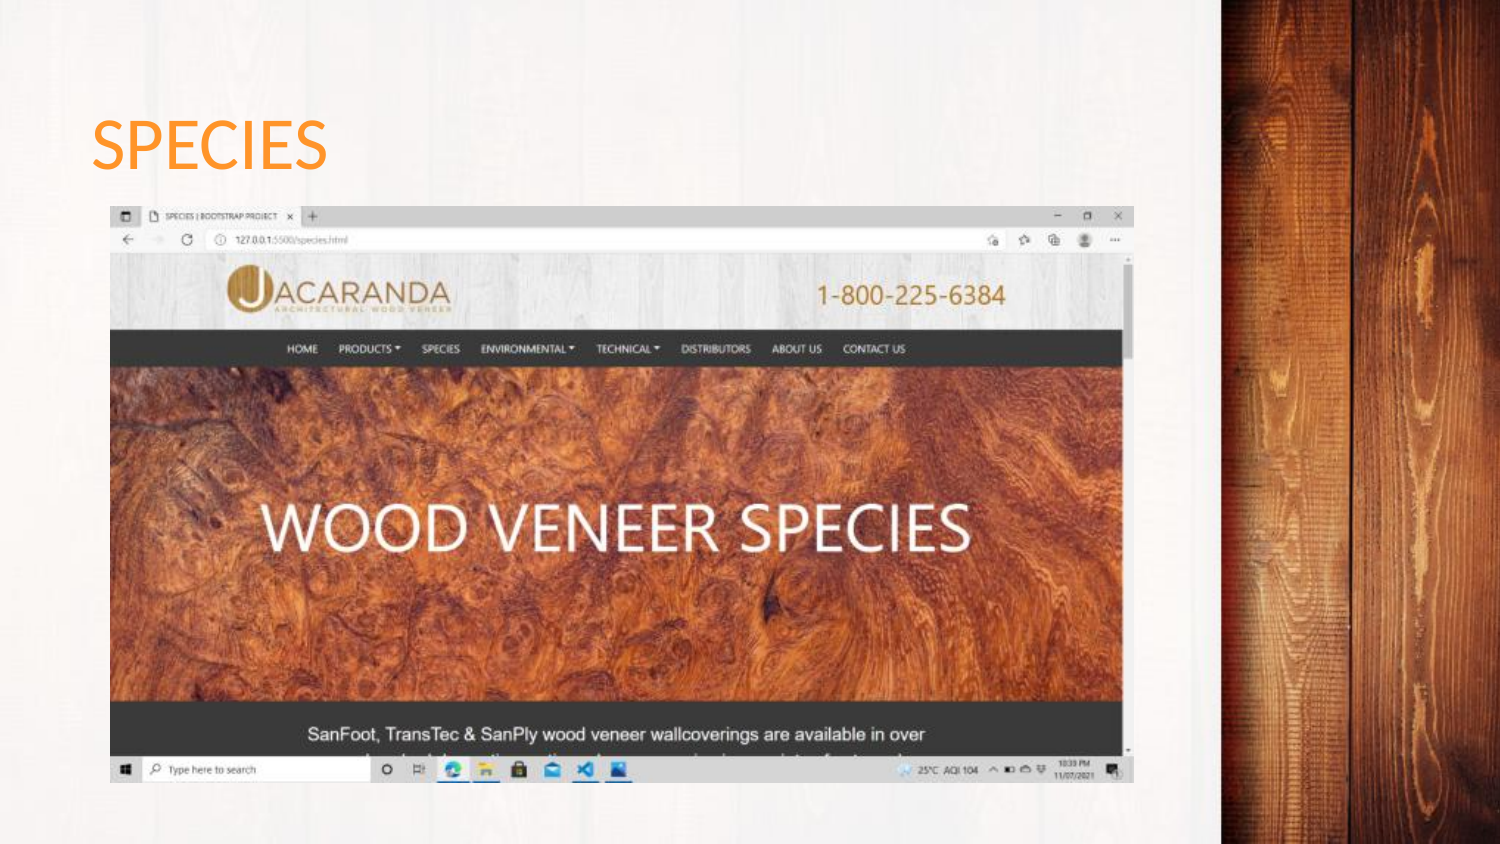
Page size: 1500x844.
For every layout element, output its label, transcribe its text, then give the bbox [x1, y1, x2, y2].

picture [0, 0, 1500, 844]
title SPECIES [76, 80, 1169, 199]
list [110, 206, 1135, 783]
